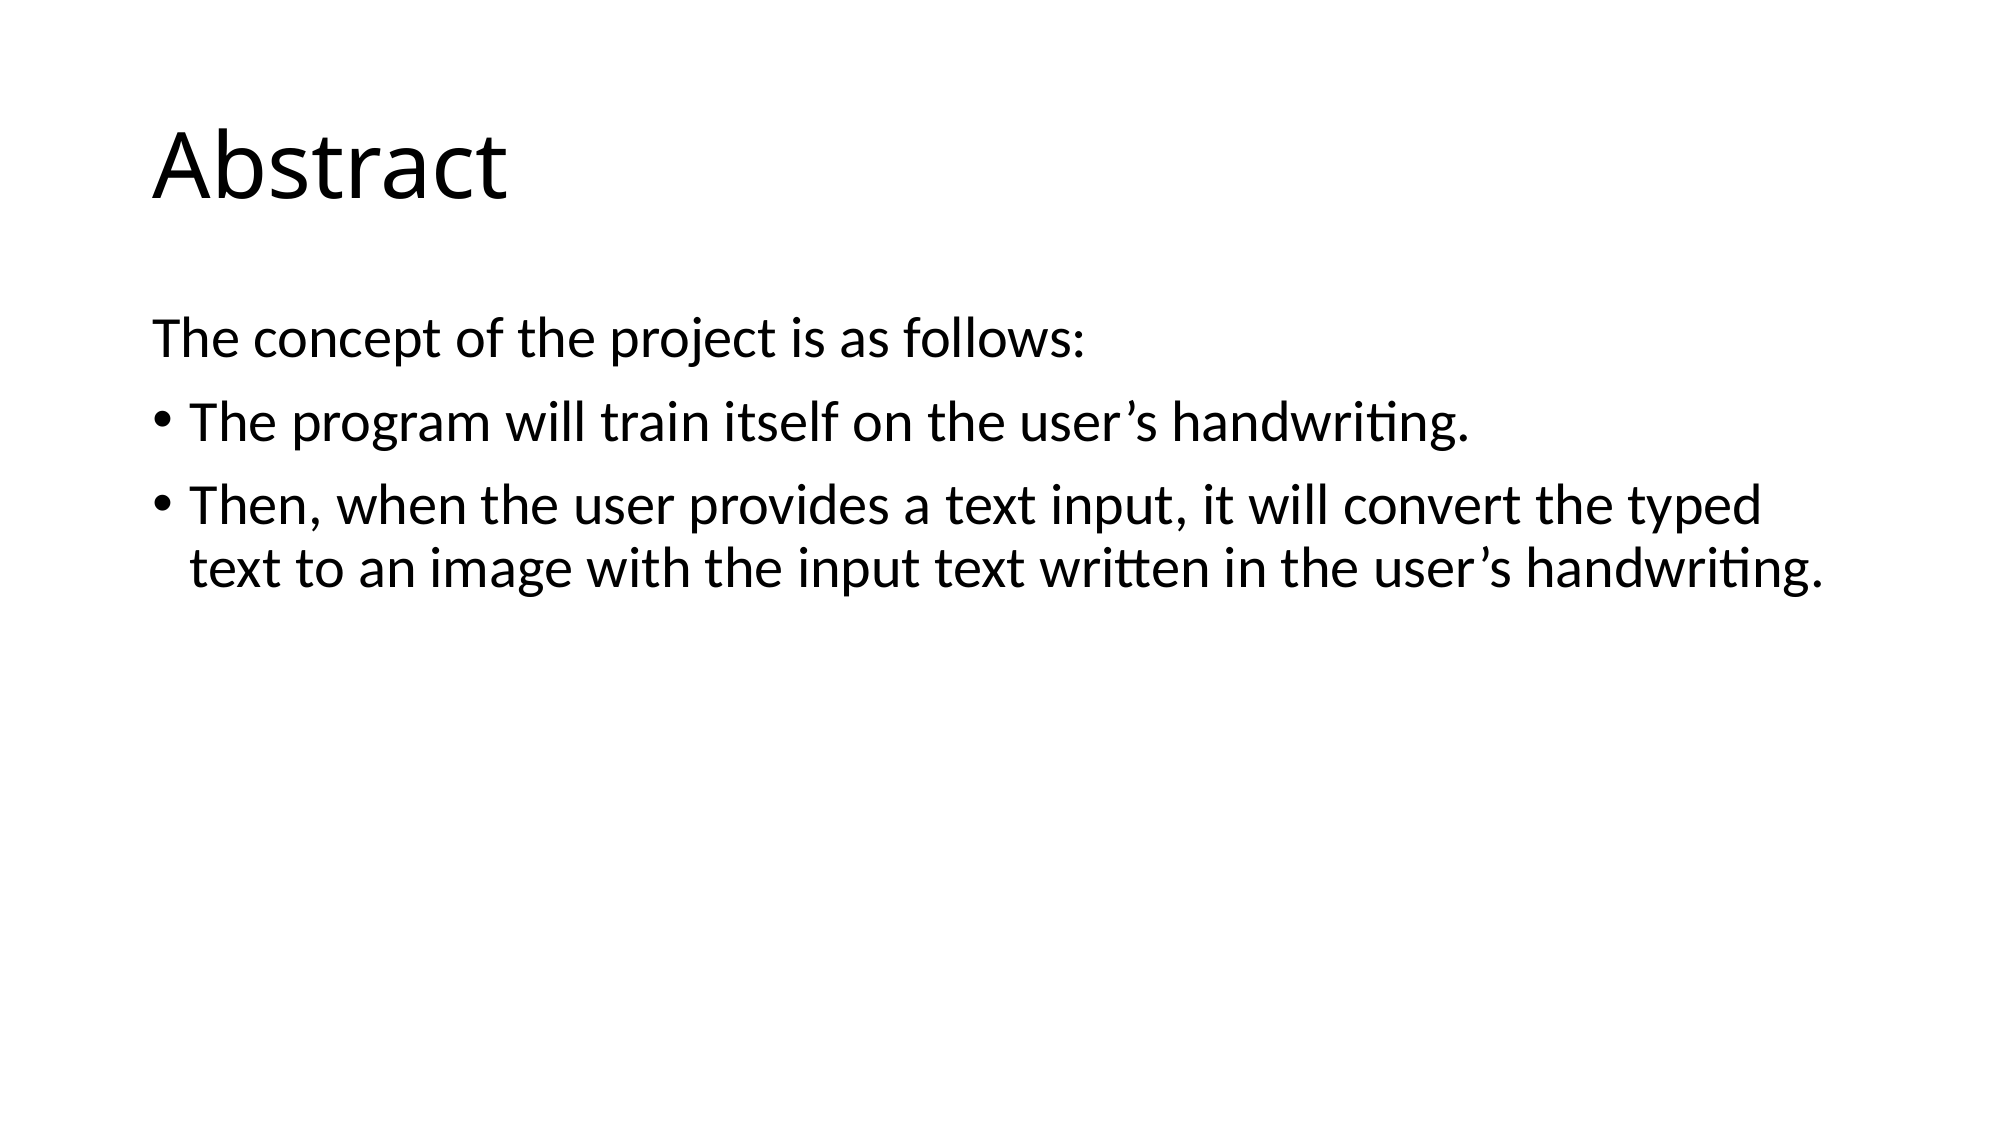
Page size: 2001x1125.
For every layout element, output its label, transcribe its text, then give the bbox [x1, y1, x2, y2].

list The concept of the project is as follows: The program will train itself on the user’s handwriting. Then, when the user provides a text input, it will convert the typed text to an image with the input text written in the user’s handwriting. [137, 299, 1863, 1014]
title Abstract [137, 59, 1863, 278]
